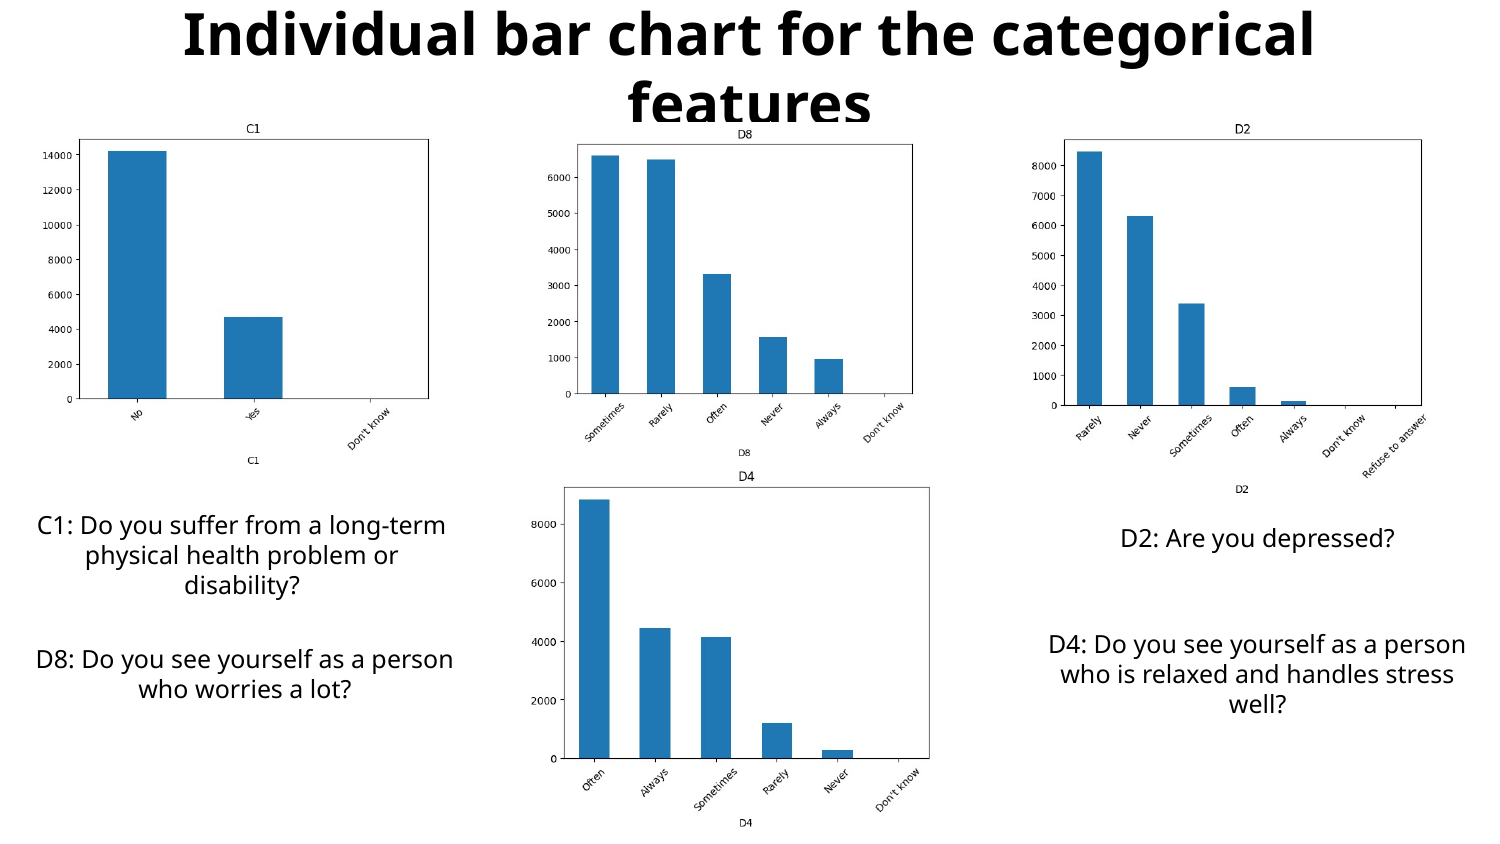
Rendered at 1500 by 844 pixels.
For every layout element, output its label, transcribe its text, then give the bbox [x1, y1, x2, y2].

text_box D8: Do you see yourself as a person who worries a lot? [9, 634, 481, 712]
title Individual bar chart for the categorical features [75, 36, 1425, 98]
text_box D2: Are you depressed? [1022, 498, 1494, 576]
text_box C1: Do you suffer from a long-term physical health problem or disability? [6, 515, 478, 593]
picture [34, 116, 434, 472]
text_box D4: Do you see yourself as a person who is relaxed and handles stress well? [1022, 634, 1494, 712]
picture [523, 122, 935, 836]
picture [1024, 116, 1436, 502]
